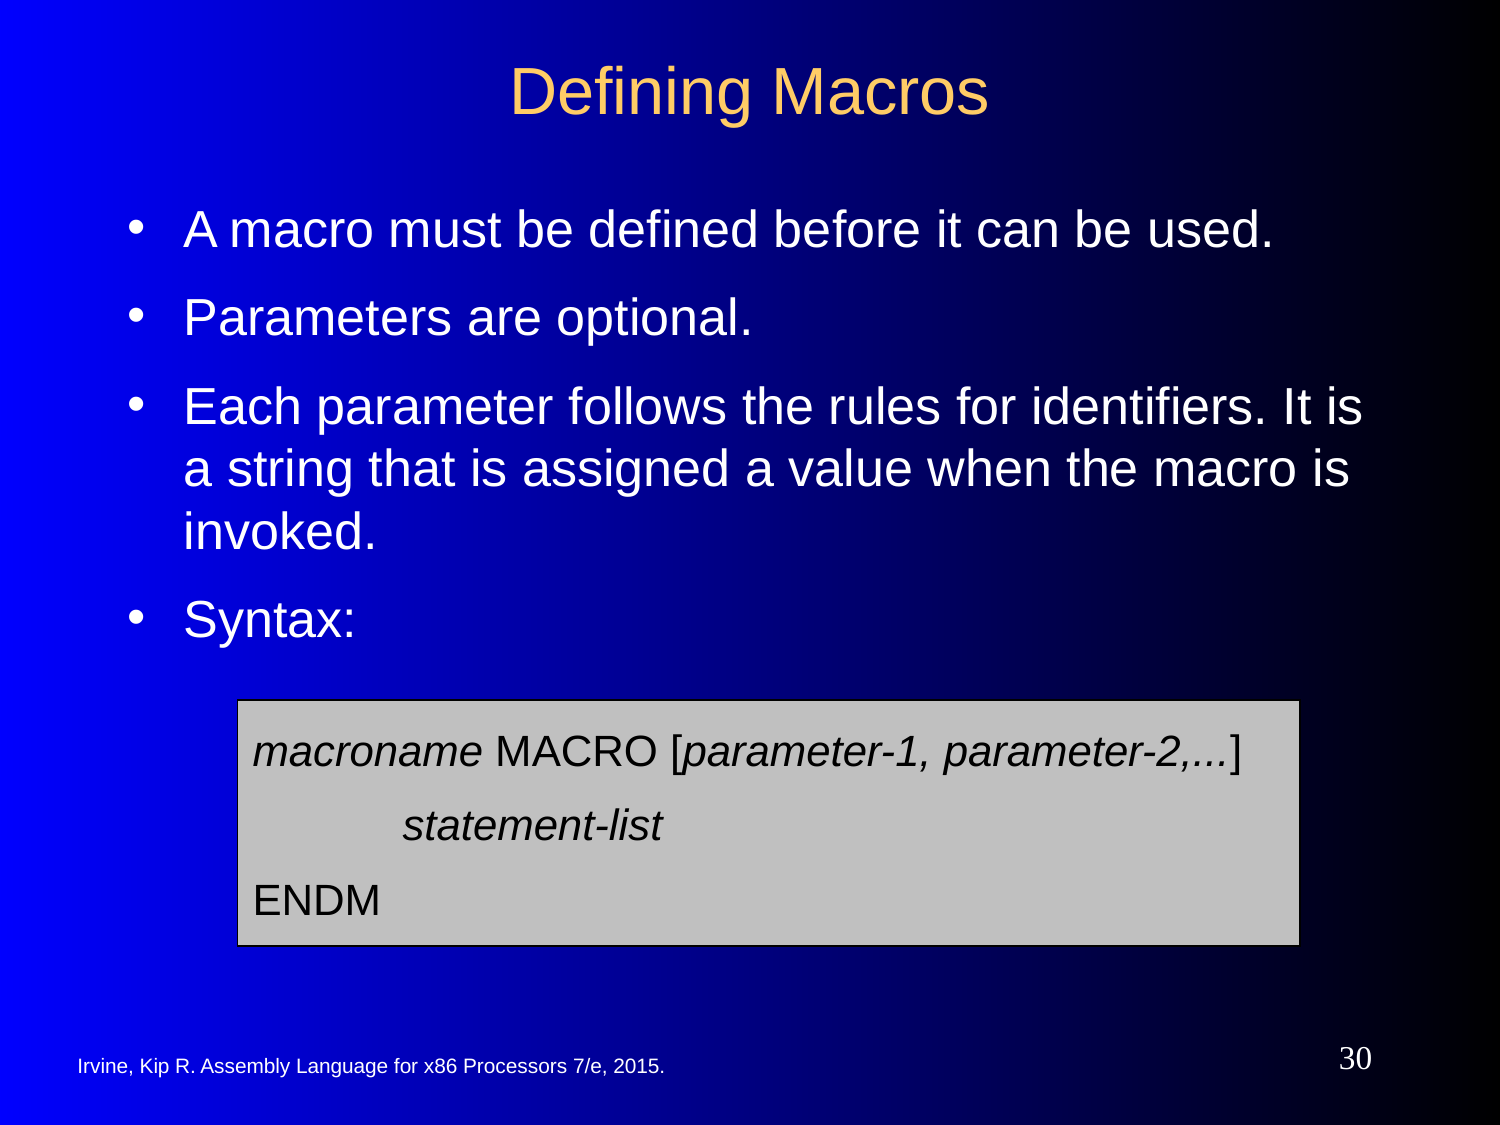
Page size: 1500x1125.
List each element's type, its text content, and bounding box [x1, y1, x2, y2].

slide_number ‹#› [1224, 1025, 1388, 1088]
text_box macroname MACRO [parameter-1, parameter-2,...] statement-list ENDM [237, 699, 1300, 947]
list A macro must be defined before it can be used. Parameters are optional. Each parameter follows the rules for identifiers. It is a string that is assigned a value when the macro is invoked. Syntax: [112, 187, 1388, 675]
title Defining Macros [112, 37, 1388, 138]
footer Irvine, Kip R. Assembly Language for x86 Processors 7/e, 2015. [62, 1040, 775, 1091]
